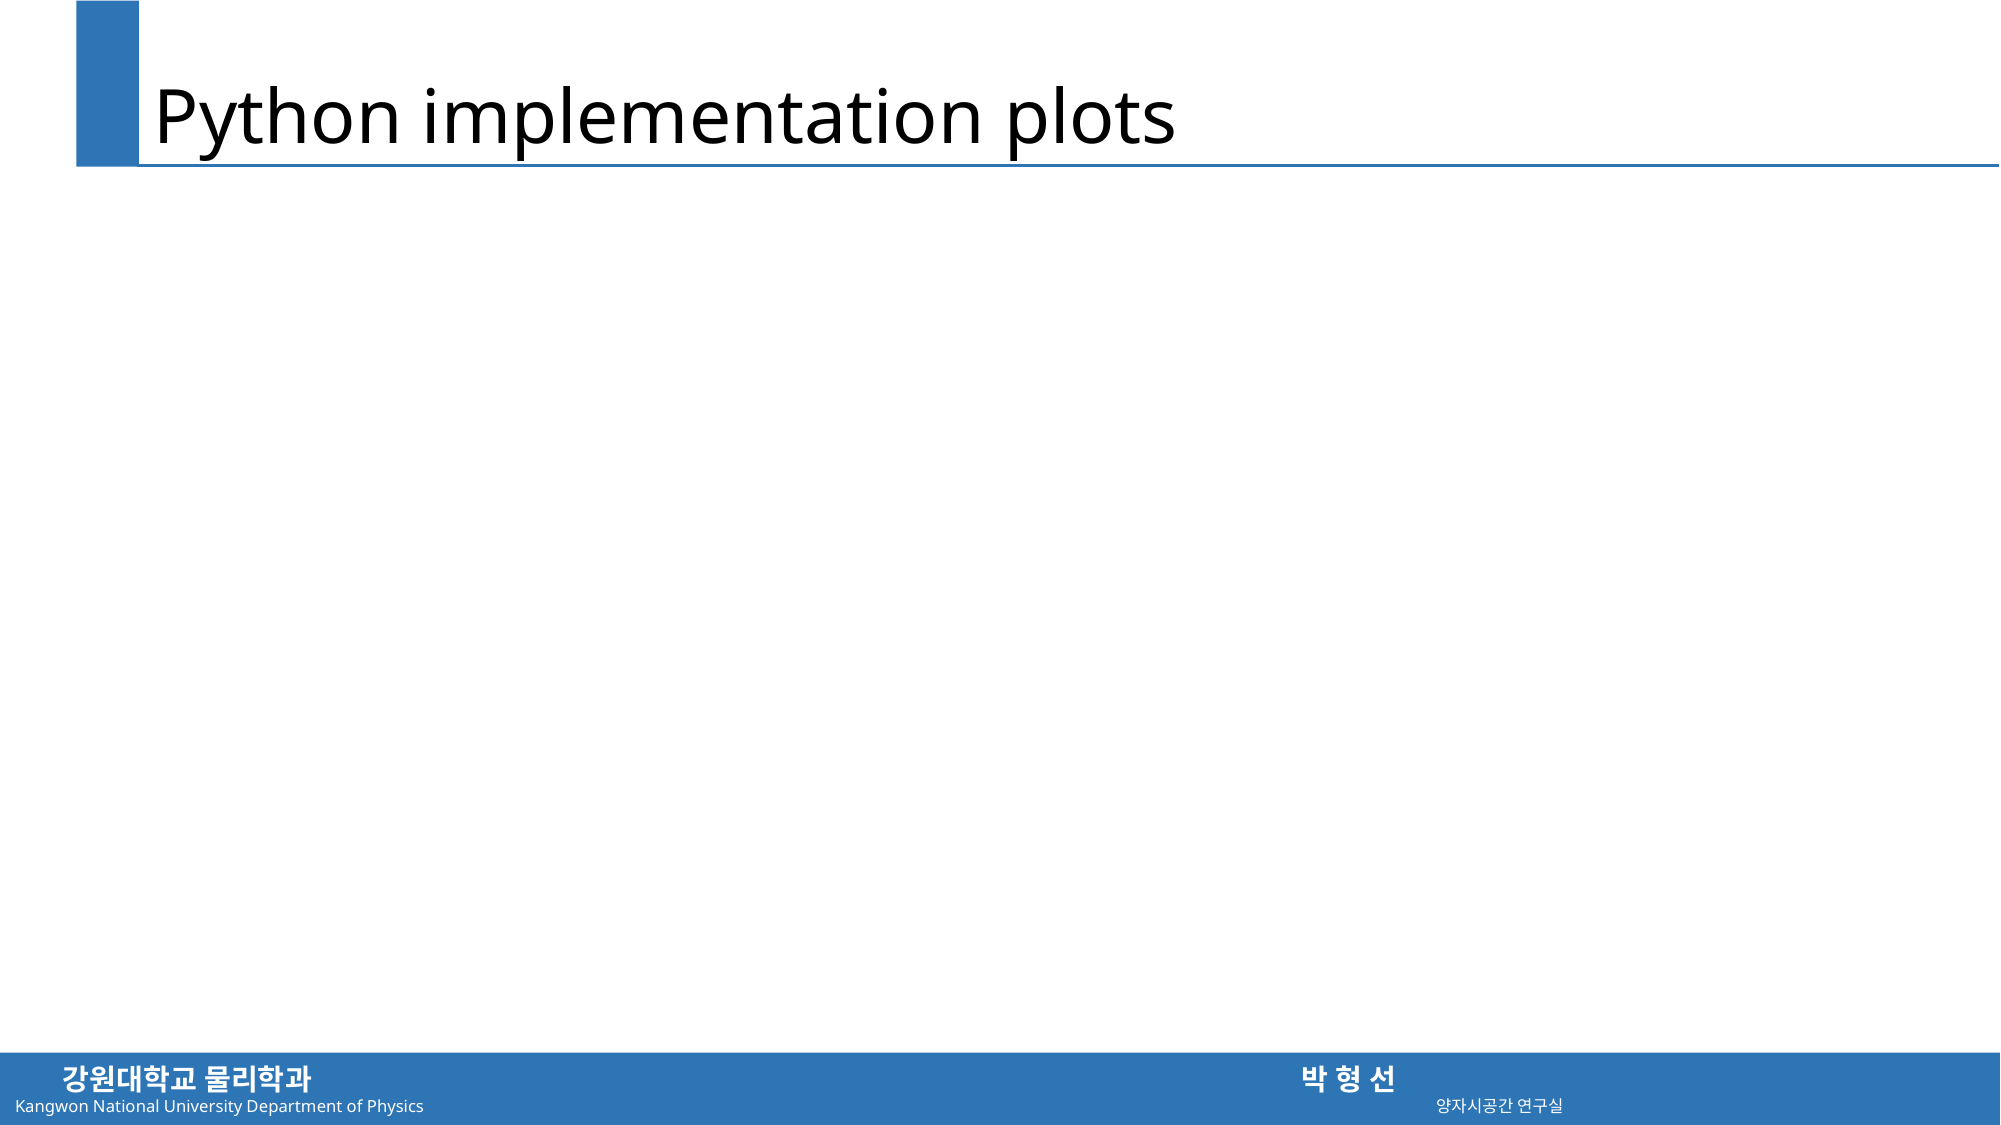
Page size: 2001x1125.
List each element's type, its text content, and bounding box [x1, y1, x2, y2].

text_box 강원대학교 물리학과 박 형 선 Kangwon National University Department of Physics 양자시공간 연구실 [0, 1052, 2000, 1125]
text_box Python implementation plots [138, 60, 1646, 164]
text_box [76, 0, 139, 167]
